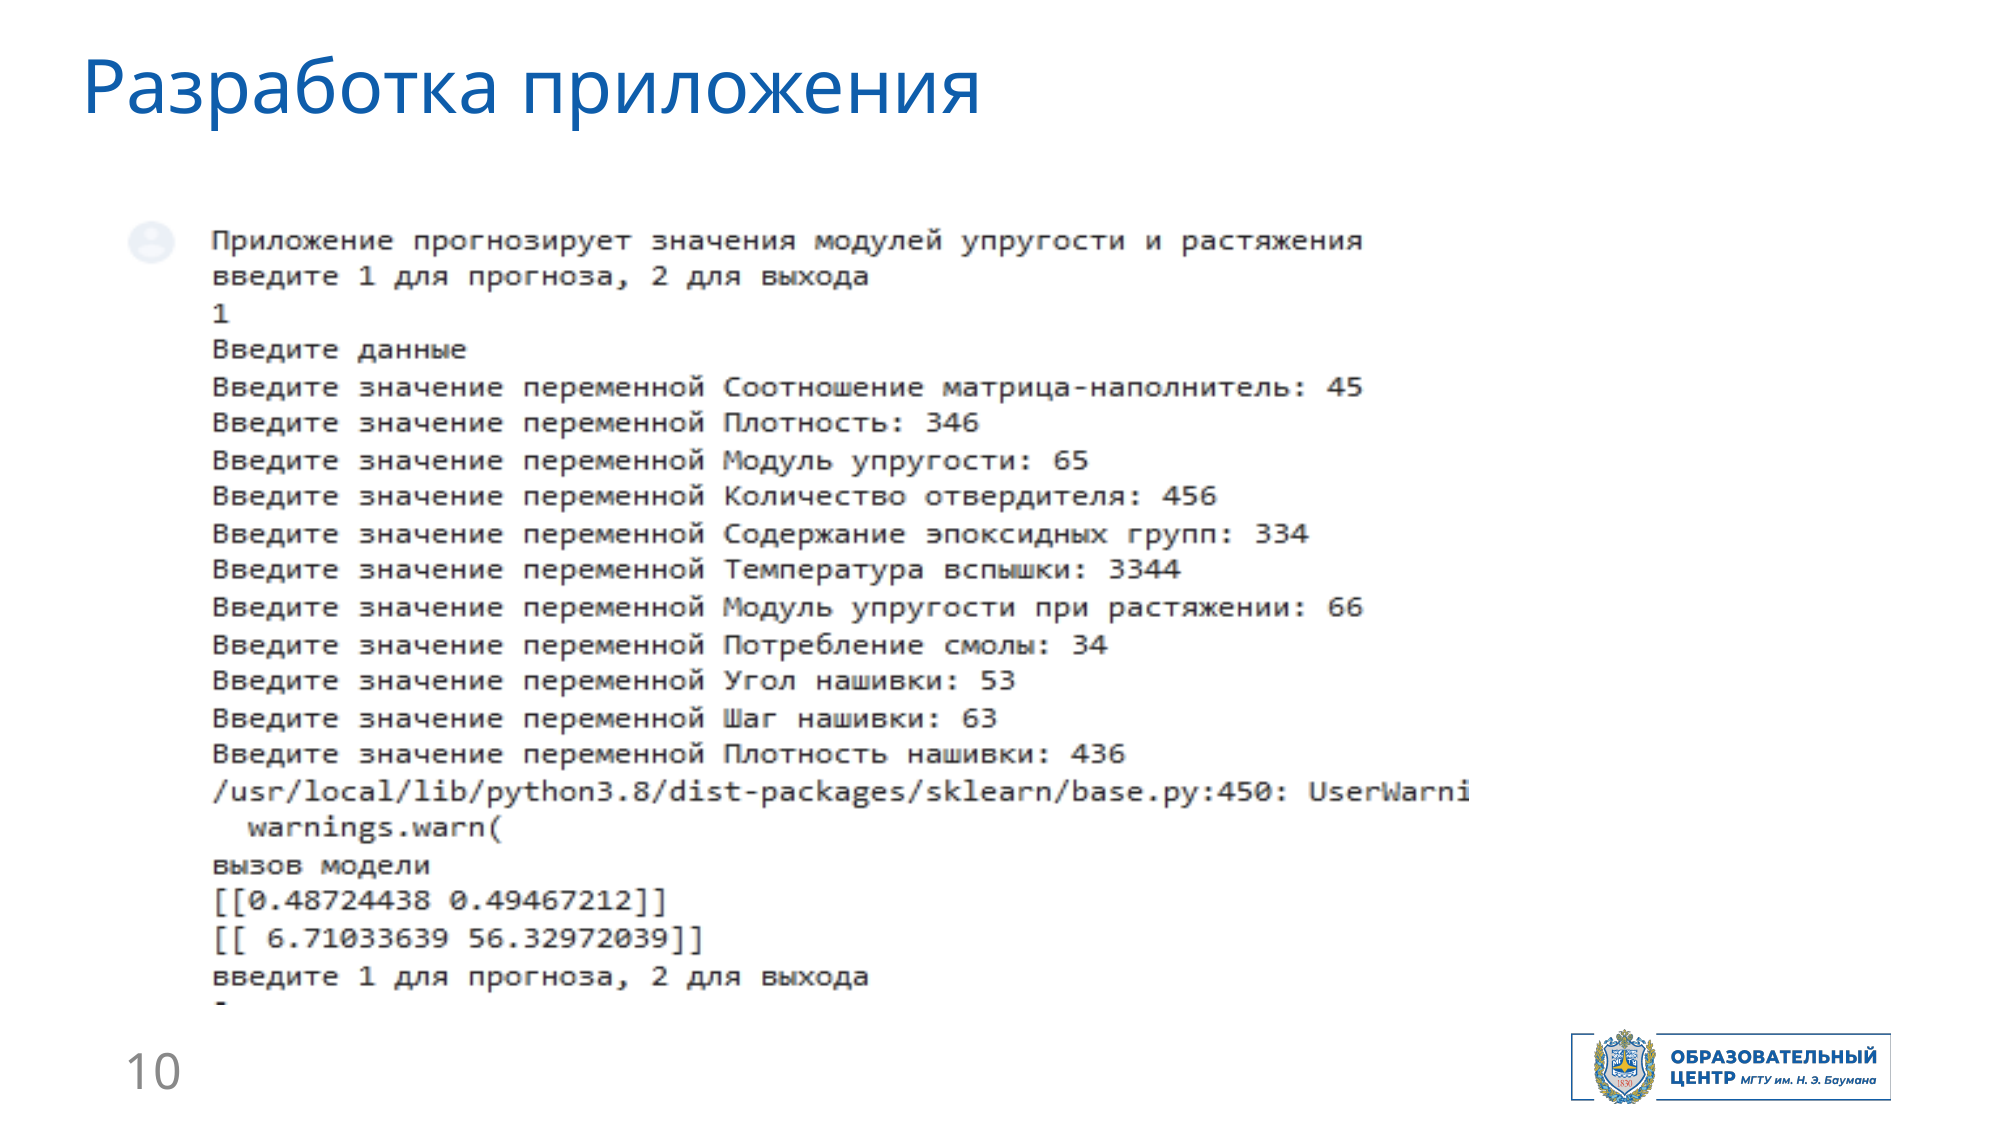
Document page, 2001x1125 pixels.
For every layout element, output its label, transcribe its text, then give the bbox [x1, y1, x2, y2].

slide_number 10 [109, 1043, 248, 1104]
picture [121, 210, 1469, 1005]
title Разработка приложения [66, 21, 1929, 158]
picture [1571, 1029, 1891, 1104]
